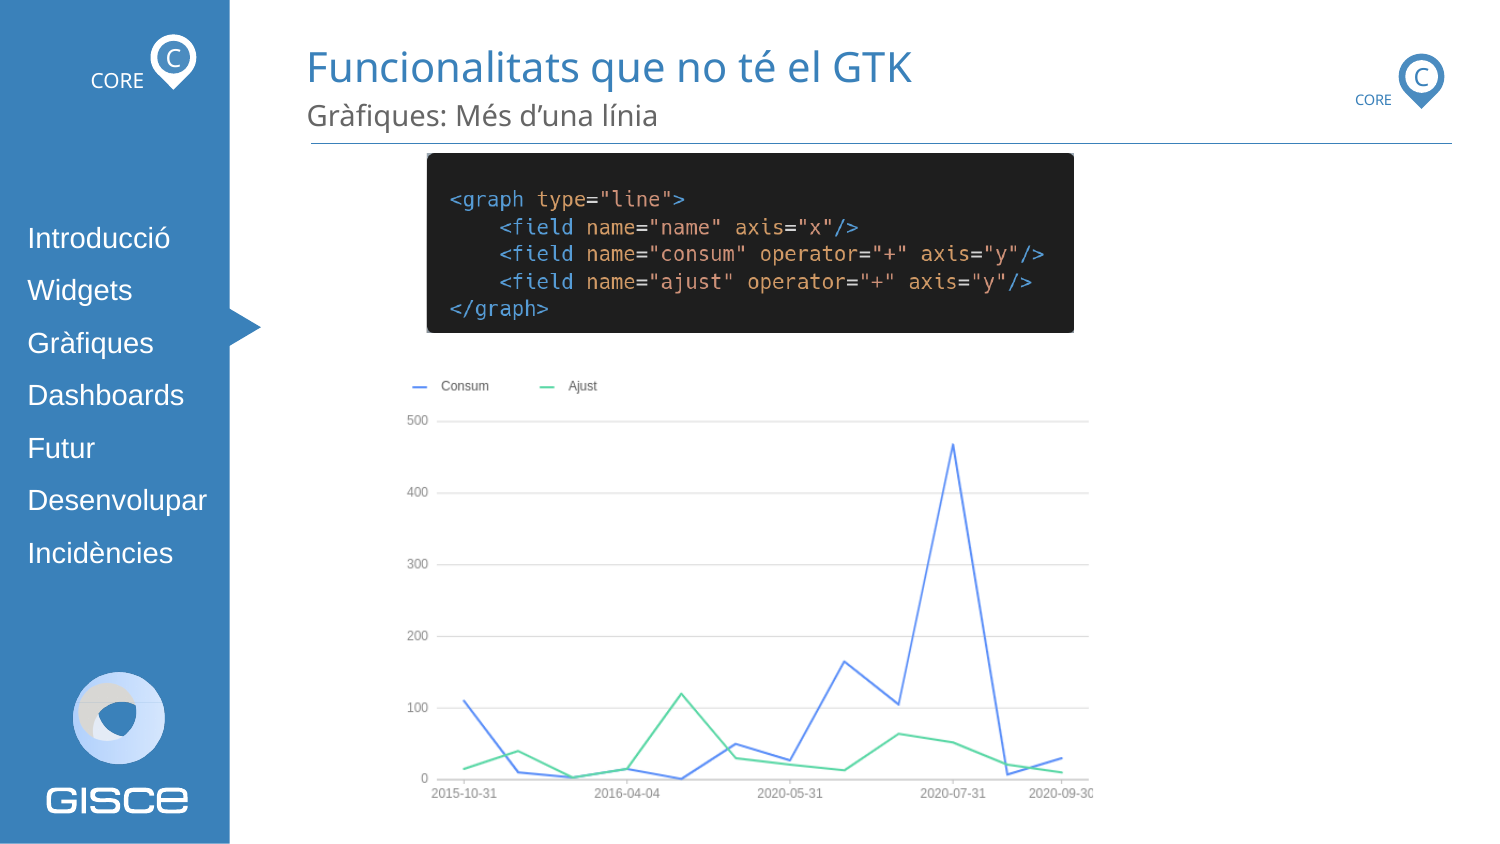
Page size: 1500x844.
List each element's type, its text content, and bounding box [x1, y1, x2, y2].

picture [71, 669, 167, 766]
text_box C [1397, 68, 1446, 85]
text_box Funcionalitats que no té el GTK [291, 25, 1003, 82]
text_box CORE [1217, 82, 1407, 116]
text_box [0, 0, 230, 844]
text_box Gràfiques: Més d’una línia [291, 82, 1300, 148]
text_box [1400, 53, 1443, 68]
picture [392, 353, 1107, 814]
text_box CORE [0, 63, 138, 97]
text_box [229, 308, 261, 347]
text_box [1407, 60, 1436, 68]
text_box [140, 24, 206, 90]
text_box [46, 787, 188, 814]
text_box Introducció Widgets Gràfiques Dashboards Futur Desenvolupar Incidències [12, 186, 229, 584]
text_box [1400, 85, 1443, 109]
picture [426, 153, 1074, 333]
text_box [1407, 85, 1436, 93]
